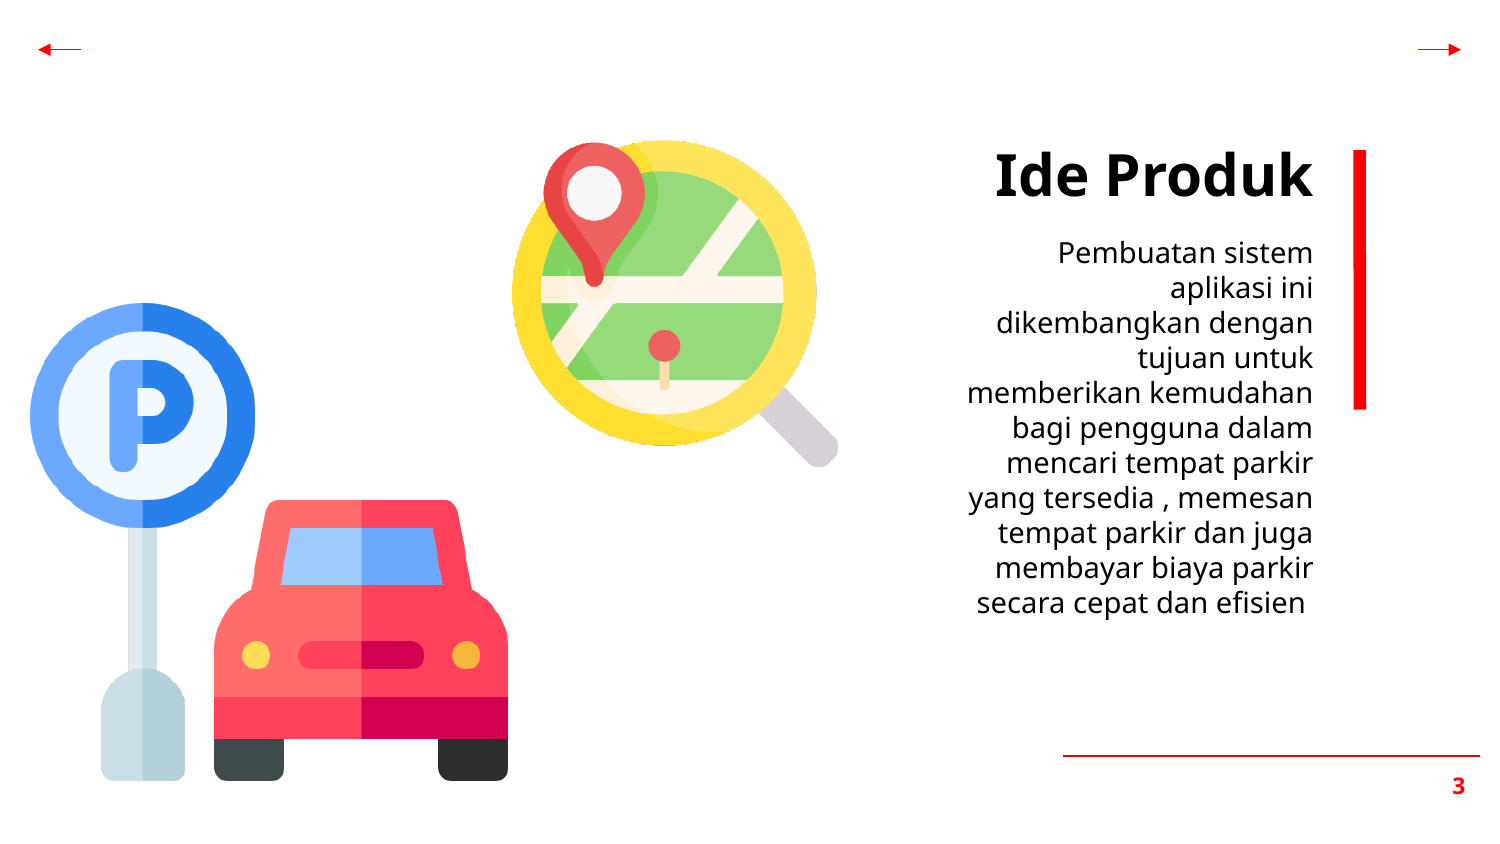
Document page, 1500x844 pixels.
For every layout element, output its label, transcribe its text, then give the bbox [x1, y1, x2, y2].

picture [30, 303, 508, 781]
subtitle Pembuatan sistem aplikasi ini dikembangkan dengan tujuan untuk memberikan kemudahan bagi pengguna dalam mencari tempat parkir yang tersedia , memesan tempat parkir dan juga membayar biaya parkir secara cepat dan efisien [948, 219, 1329, 542]
title Ide Produk [867, 123, 1329, 431]
picture [511, 140, 839, 467]
